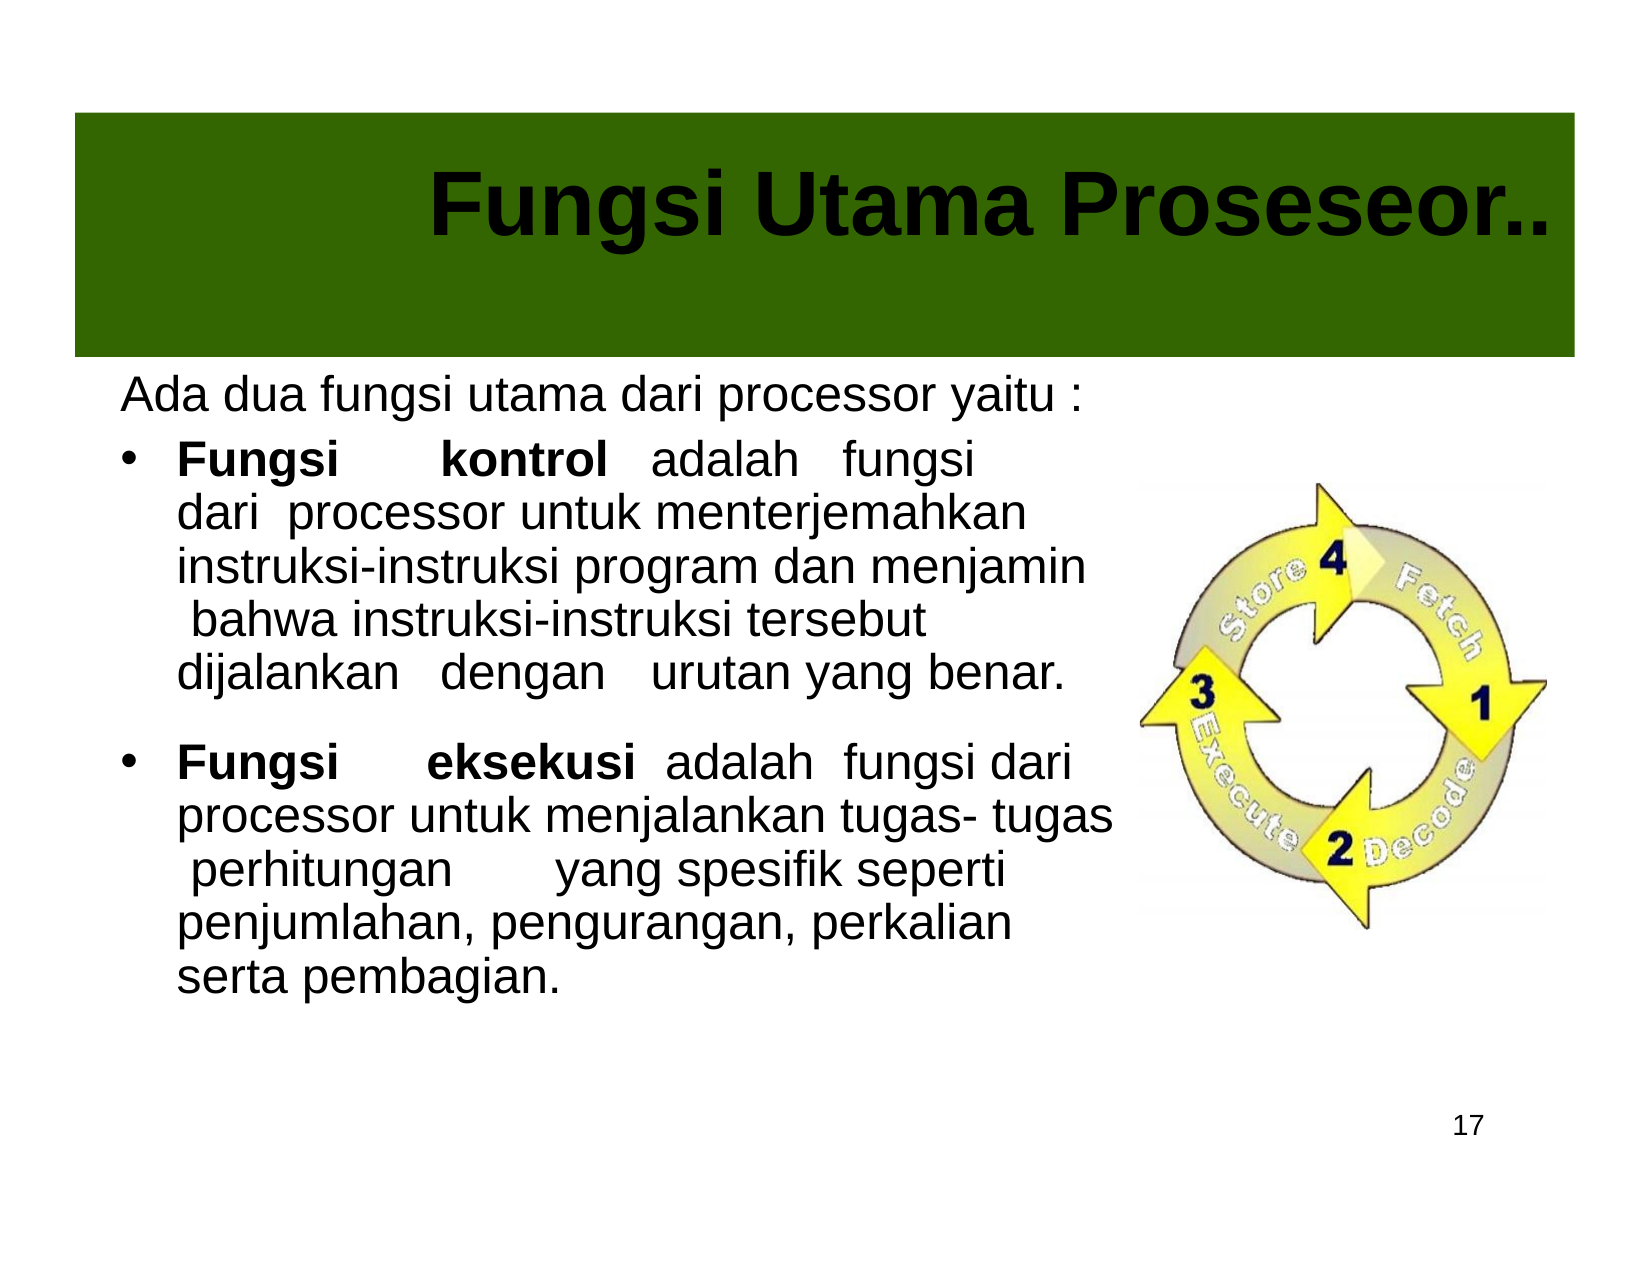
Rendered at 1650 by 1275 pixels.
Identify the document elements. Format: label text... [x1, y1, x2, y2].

text_box Ada dua fungsi utama dari processor yaitu : Fungsi kontrol adalah fungsi dari processor untuk menterjemahkan instruksi-instruksi program dan menjamin bahwa instruksi-instruksi tersebut dijalankan dengan urutan yang benar. Fungsi eksekusi adalah fungsi dari processor untuk menjalankan tugas- tugas perhitungan yang spesifik seperti penjumlahan, pengurangan, perkalian serta pembagian. [118, 361, 1122, 1004]
text_box [1139, 482, 1547, 930]
slide_number 17 [1448, 1109, 1489, 1275]
title Fungsi Utama Proseseor.. [75, 112, 1575, 357]
